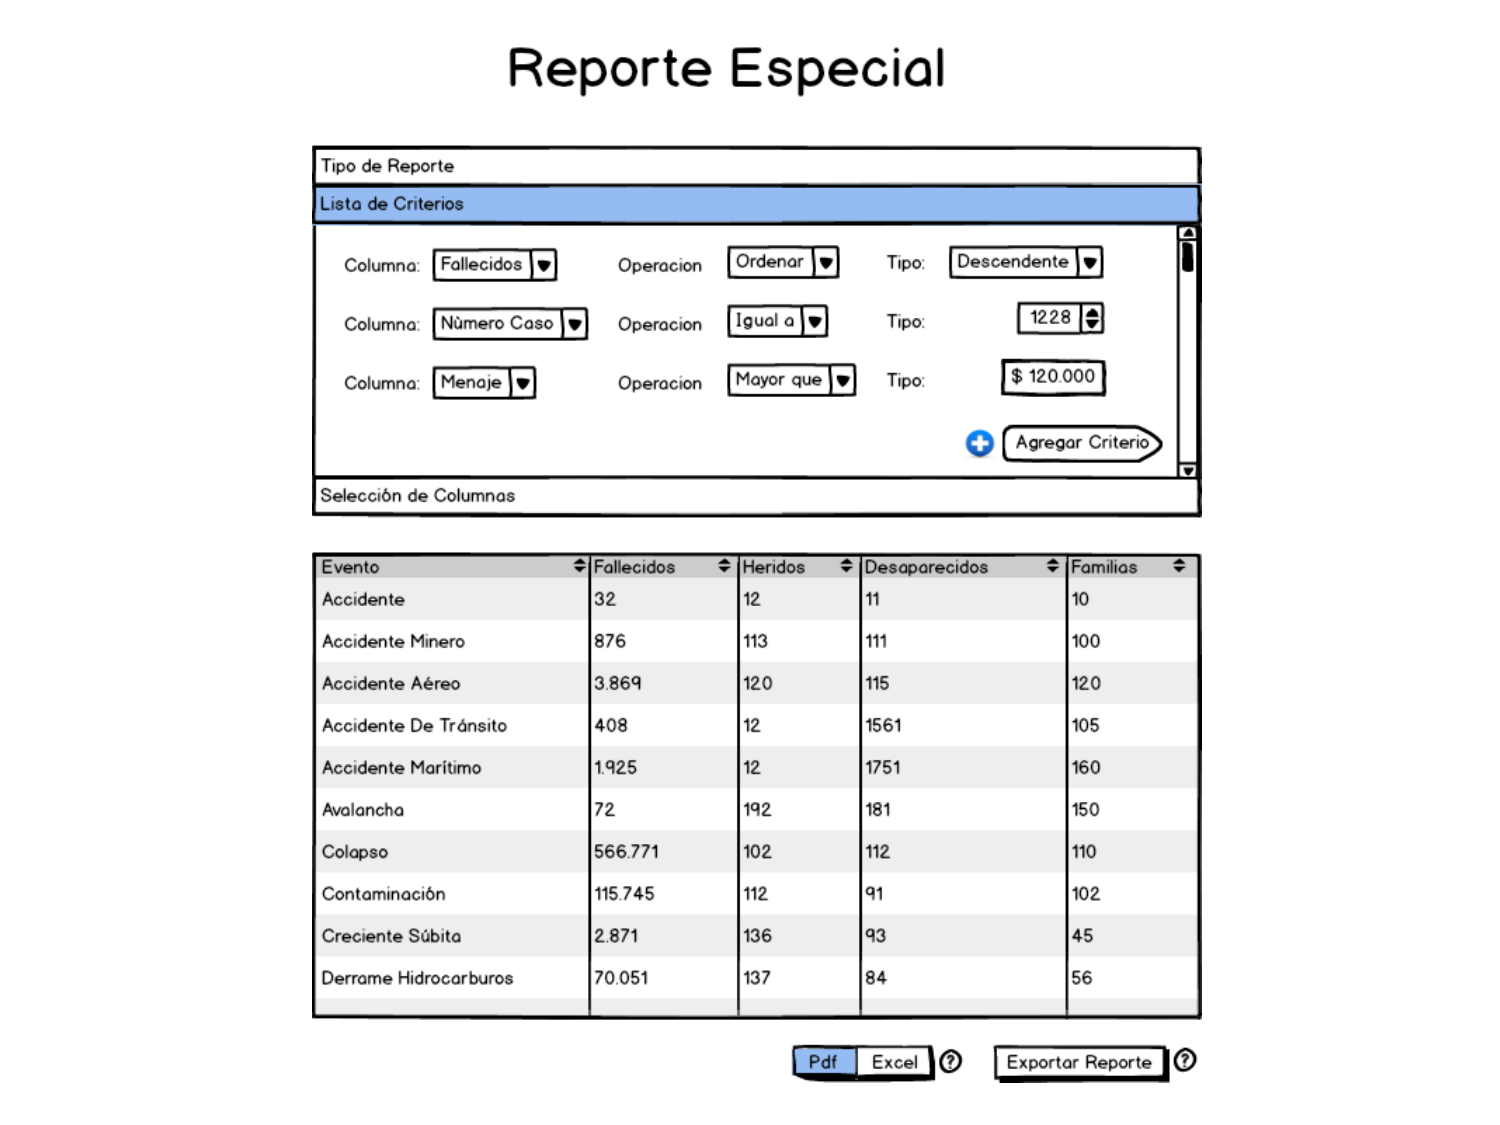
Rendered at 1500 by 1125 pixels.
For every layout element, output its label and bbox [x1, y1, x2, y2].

picture [312, 42, 1202, 1083]
